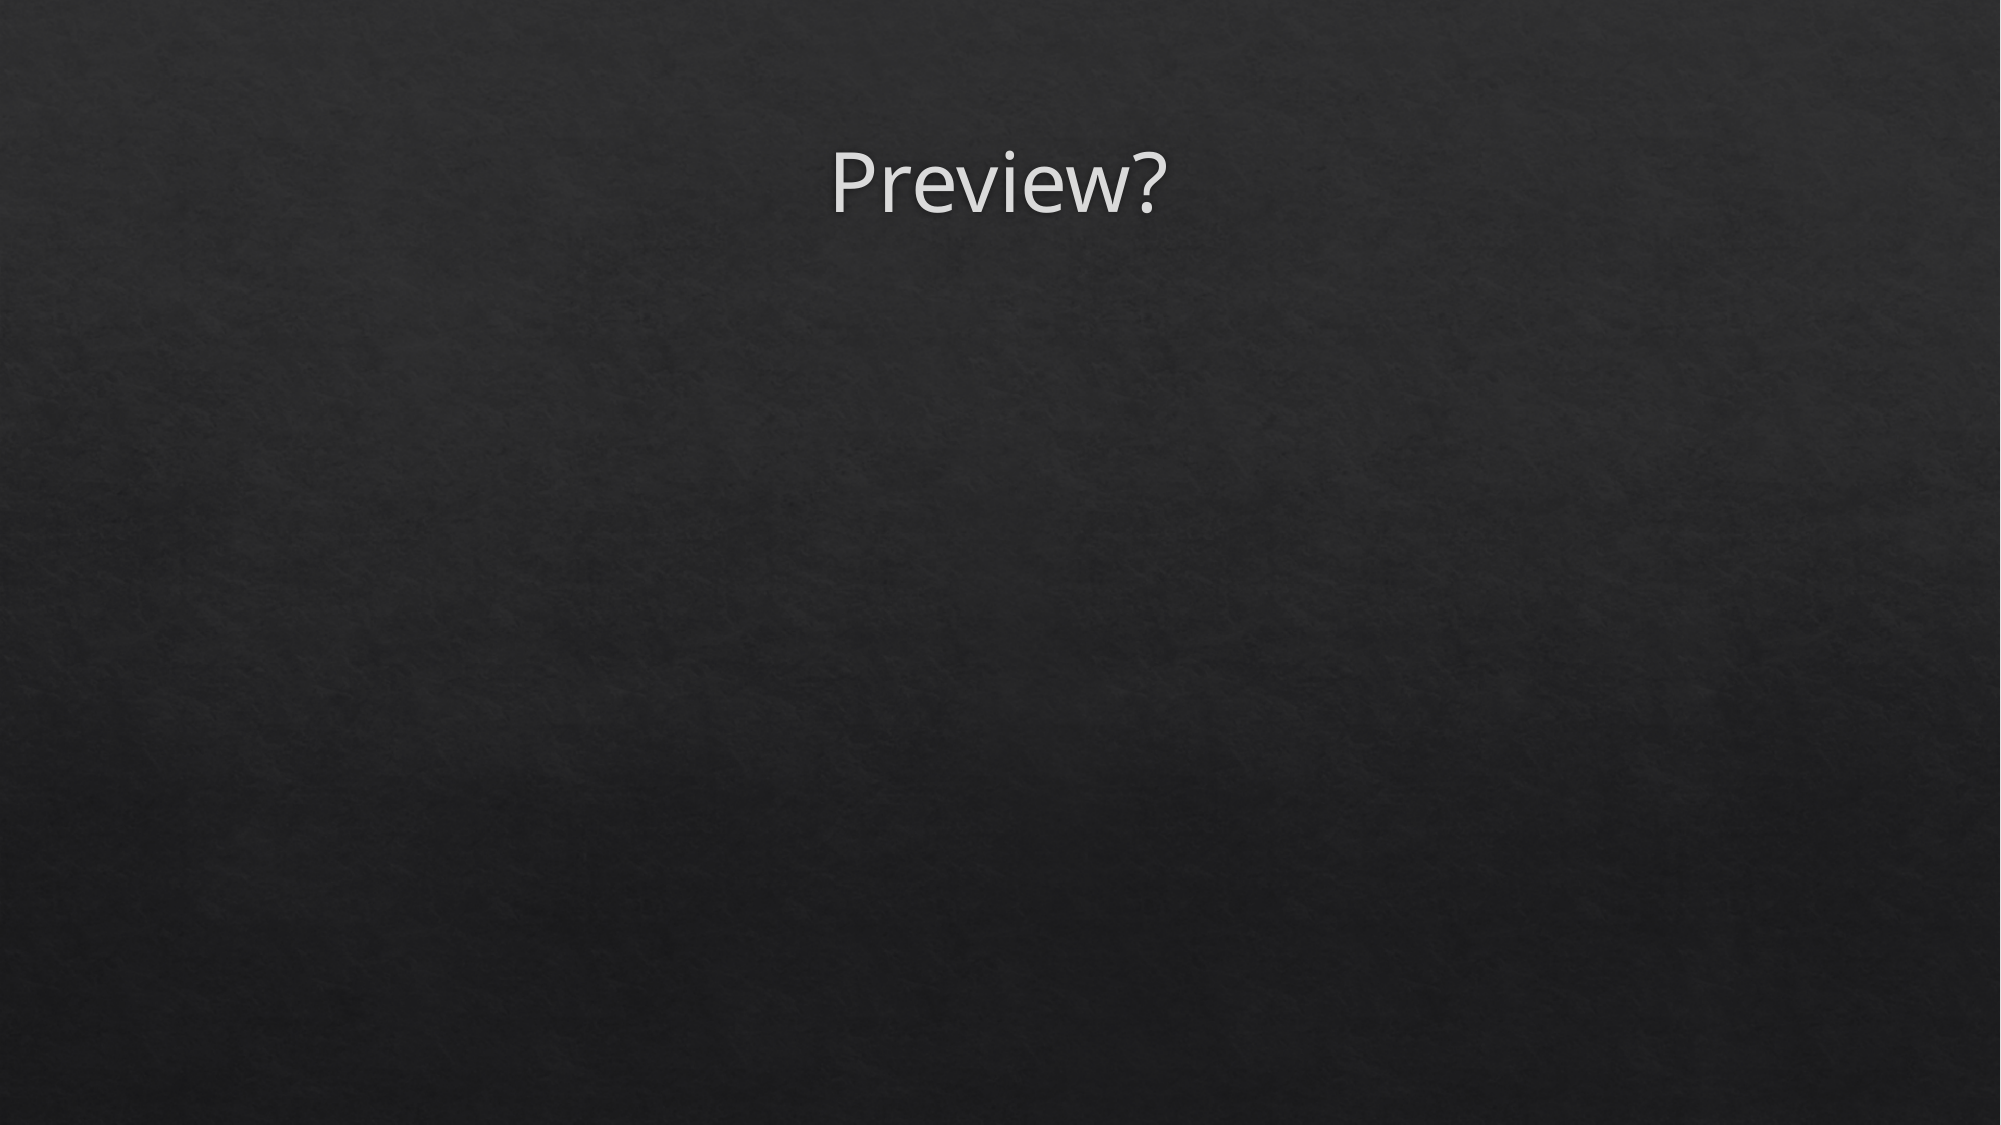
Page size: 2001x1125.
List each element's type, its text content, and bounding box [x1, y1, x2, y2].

title Preview? [149, 99, 1849, 260]
